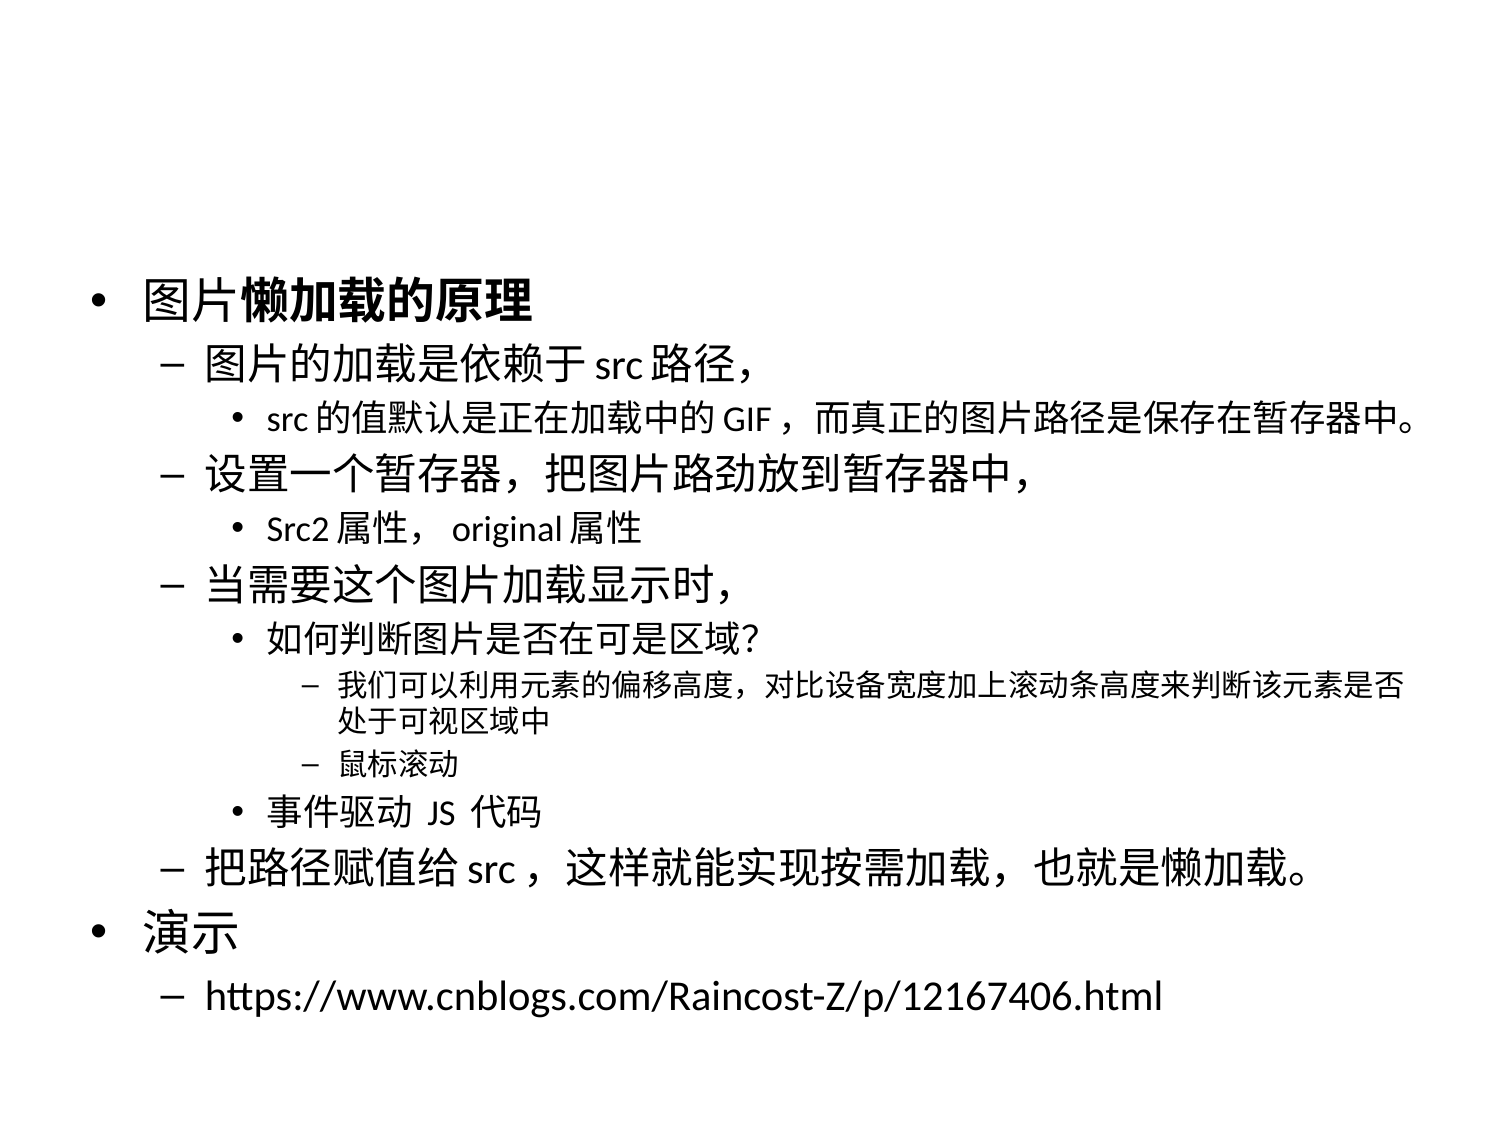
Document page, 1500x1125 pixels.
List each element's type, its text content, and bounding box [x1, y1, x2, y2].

list 图片懒加载的原理 图片的加载是依赖于src路径， src的值默认是正在加载中的GIF，而真正的图片路径是保存在暂存器中。 设置一个暂存器，把图片路劲放到暂存器中， Src2属性，original属性 当需要这个图片加载显示时， 如何判断图片是否在可是区域？ 我们可以利用元素的偏移高度，对比设备宽度加上滚动条高度来判断该元素是否处于可视区域中 鼠标滚动 事件驱动 JS 代码 把路径赋值给src，这样就能实现按需加载，也就是懒加载。 演示 https://www.cnblogs.com/Raincost-Z/p/12167406.html [75, 262, 1425, 1055]
